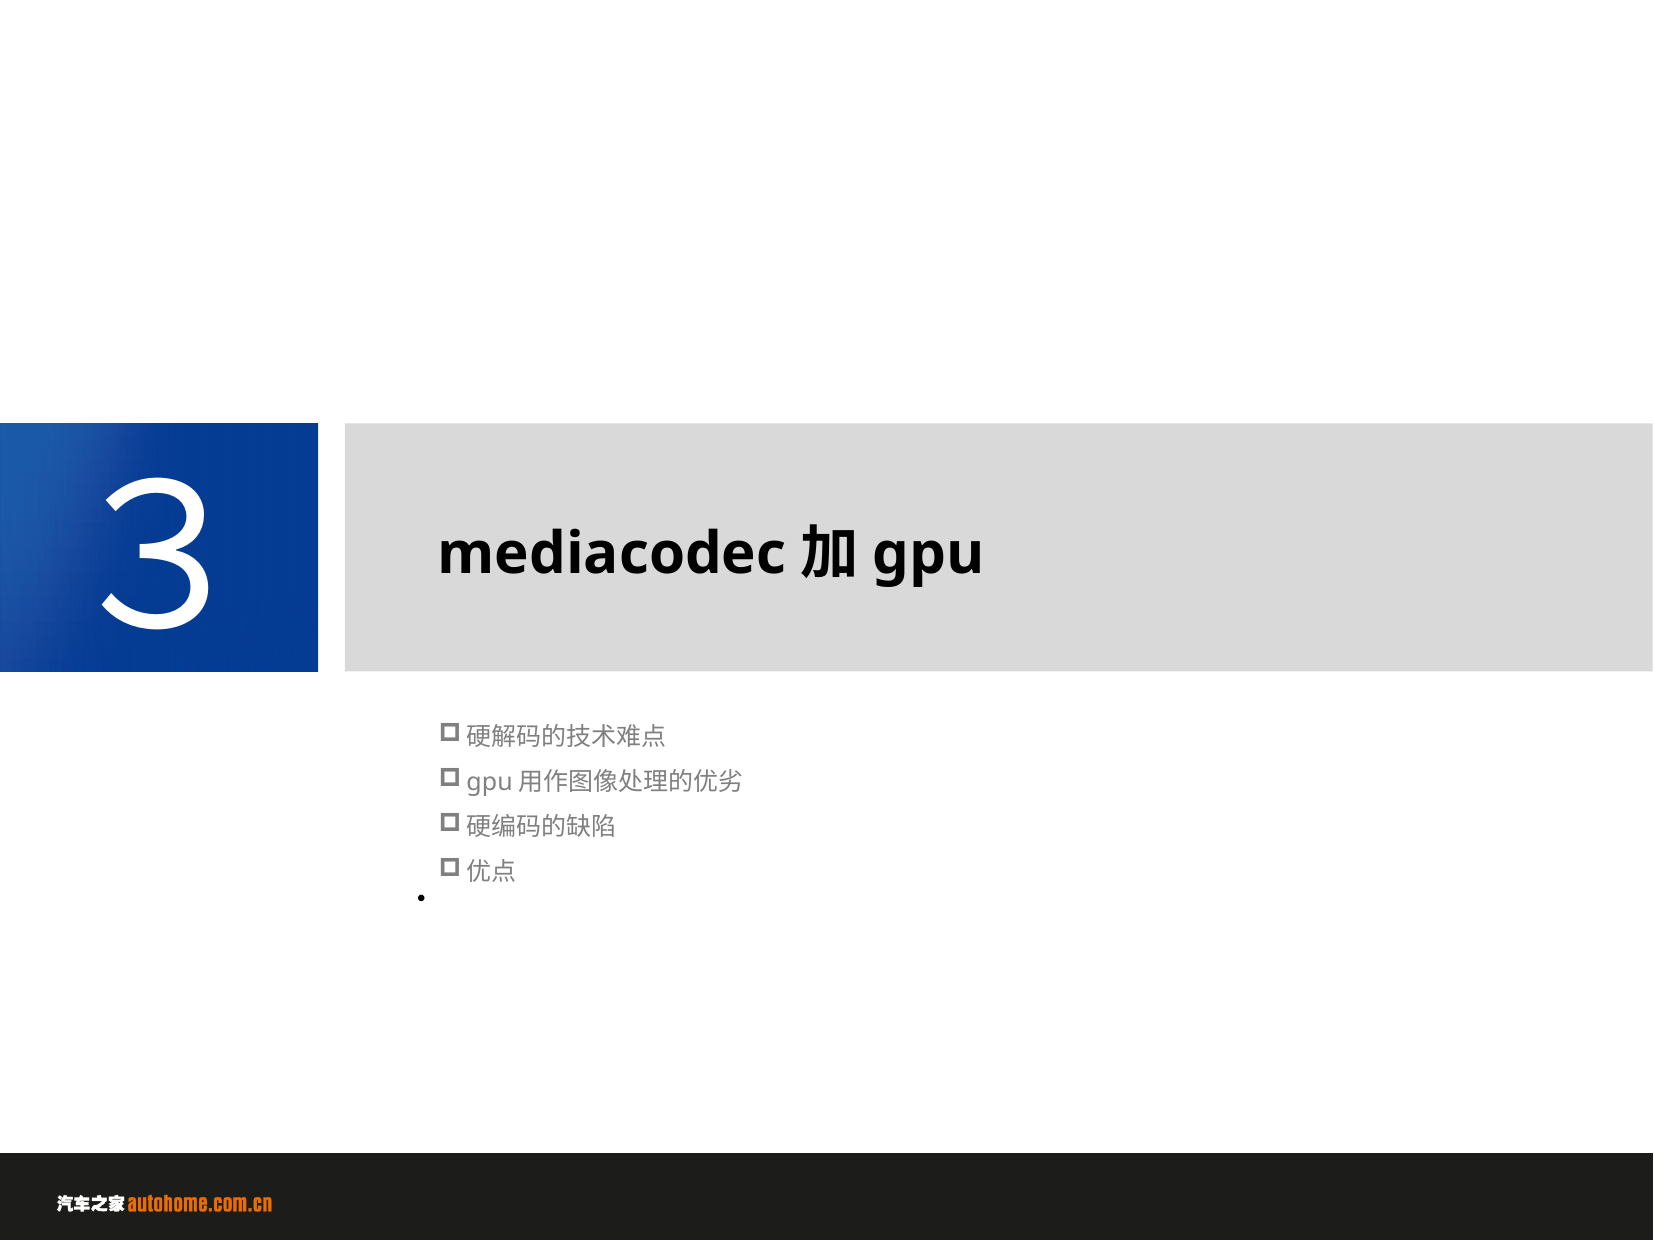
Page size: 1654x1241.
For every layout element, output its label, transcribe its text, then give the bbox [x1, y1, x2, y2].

text_box ３ [0, 423, 319, 672]
picture [0, 1153, 1653, 1240]
text_box mediacodec加gpu [423, 485, 1599, 616]
text_box 硬解码的技术难点 gpu用作图像处理的优劣 硬编码的缺陷 优点 [383, 698, 1422, 1102]
